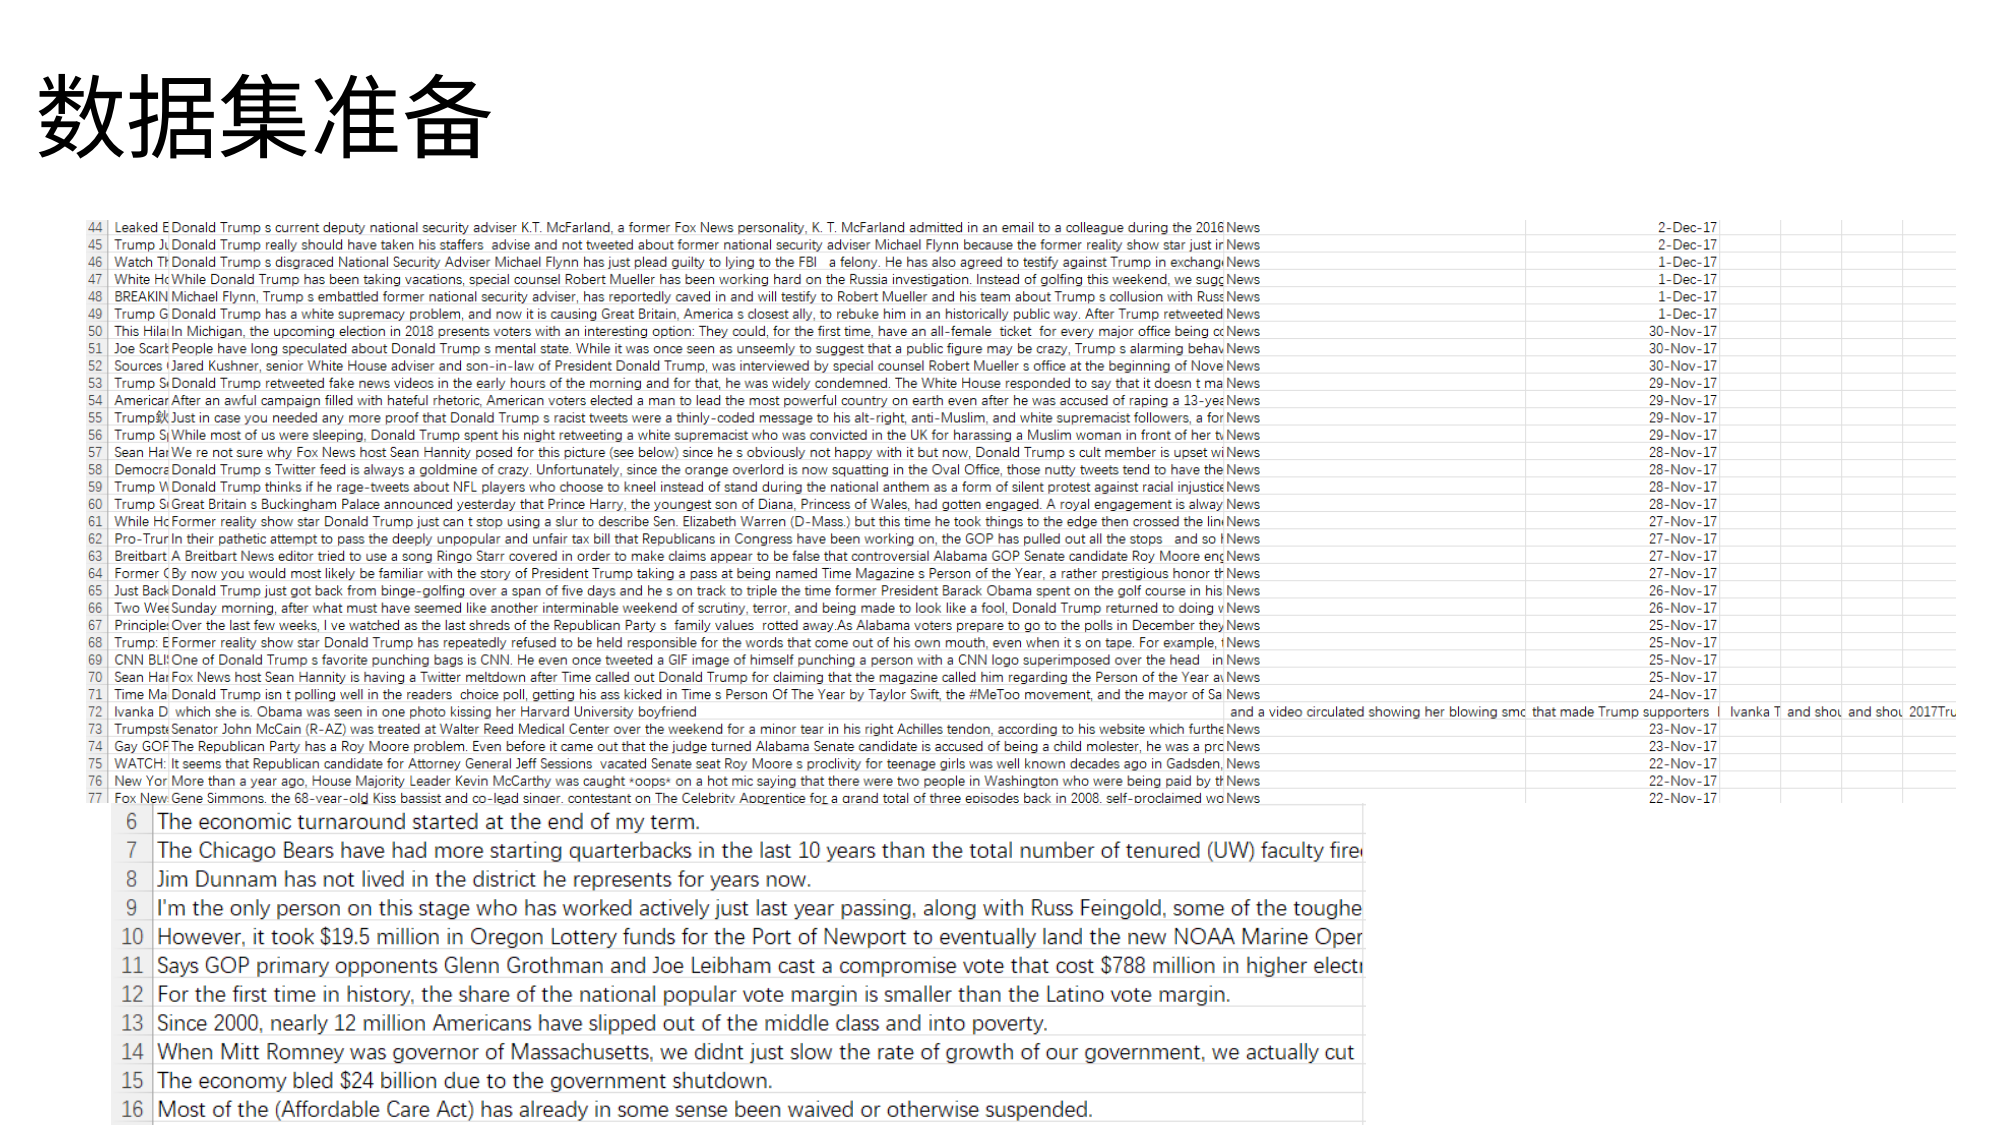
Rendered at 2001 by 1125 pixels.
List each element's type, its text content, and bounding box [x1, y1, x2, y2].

text_box 数据集准备 [19, 23, 989, 221]
picture [86, 220, 1956, 1125]
